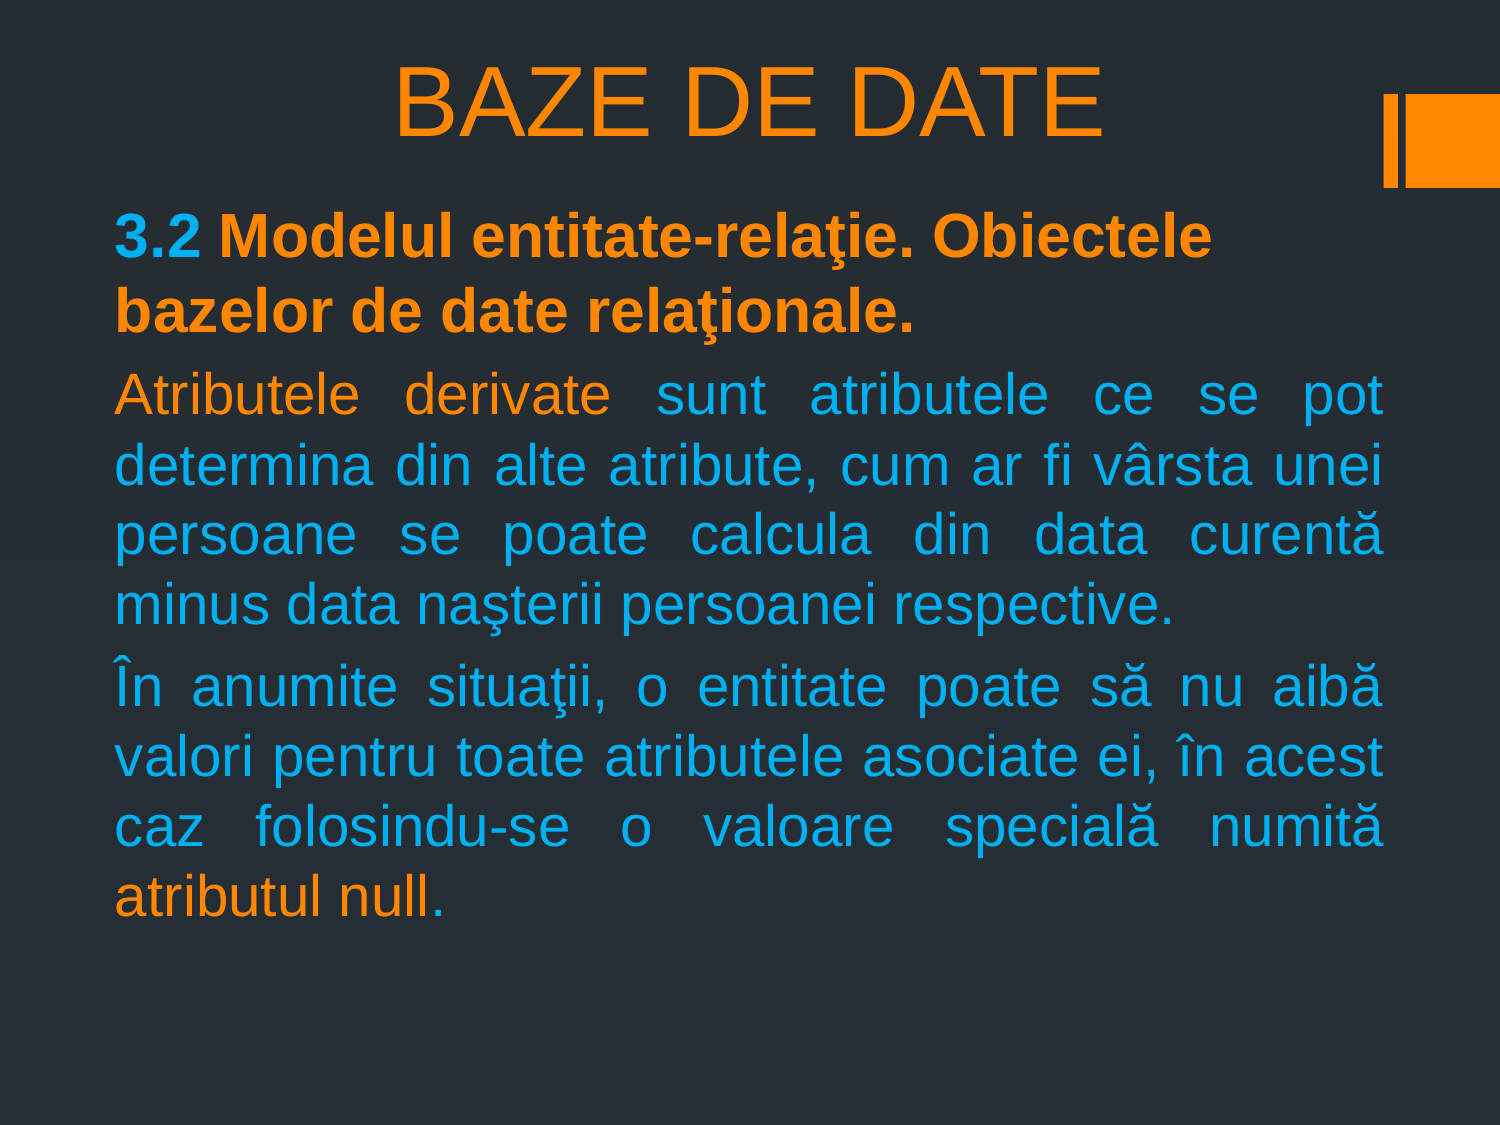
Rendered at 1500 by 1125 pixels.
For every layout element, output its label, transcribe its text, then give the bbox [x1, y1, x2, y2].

subtitle 3.2 Modelul entitate-relaţie. Obiectele bazelor de date relaţionale. Atributele derivate sunt atributele ce se pot determina din alte atribute, cum ar fi vârsta unei persoane se poate calcula din data curentă minus data naşterii persoanei respective. În anumite situaţii, o entitate poate să nu aibă valori pentru toate atributele asociate ei, în acest caz folosindu-se o valoare specială numită atributul null. [99, 187, 1400, 1025]
title BAZE DE DATE [112, 0, 1388, 164]
